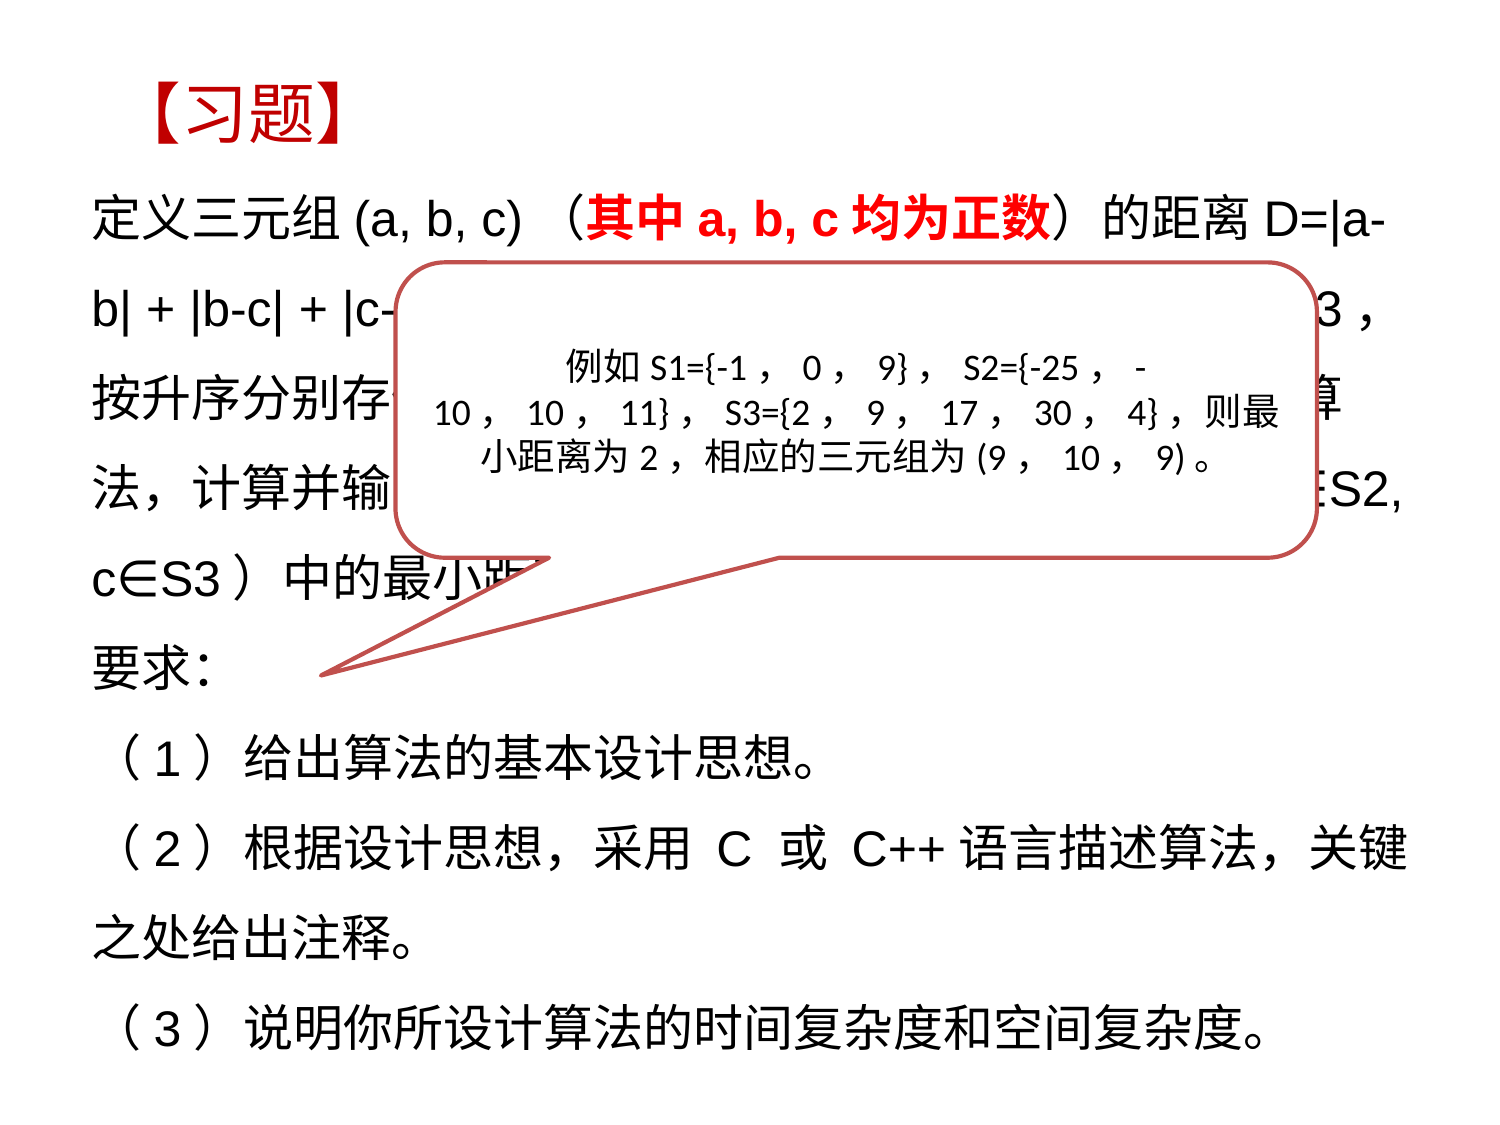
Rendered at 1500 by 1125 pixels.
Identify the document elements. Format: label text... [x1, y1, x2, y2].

text_box 【习题】 [100, 64, 1113, 148]
text_box 例如S1={-1，0，9}，S2={-25，-10，10，11}，S3={2，9，17，30，4}，则最小距离为2，相应的三元组为(9，10，9)。 [318, 260, 1320, 678]
text_box 定义三元组(a, b, c)（其中a, b, c均为正数）的距离D=|a-b| + |b-c| + |c-a|。给定三个非空整数集合S1、S2和S3，按升序分别存储在3个数组中。设计一个尽可能高效的算法，计算并输出所有可能的三元组(a, b, c)（a∈S1, b∈S2, c∈S3）中的最小距离。 要求： （1）给出算法的基本设计思想。 （2）根据设计思想，采用 C 或 C++语言描述算法，关键之处给出注释。 （3）说明你所设计算法的时间复杂度和空间复杂度。 [76, 148, 1430, 1064]
